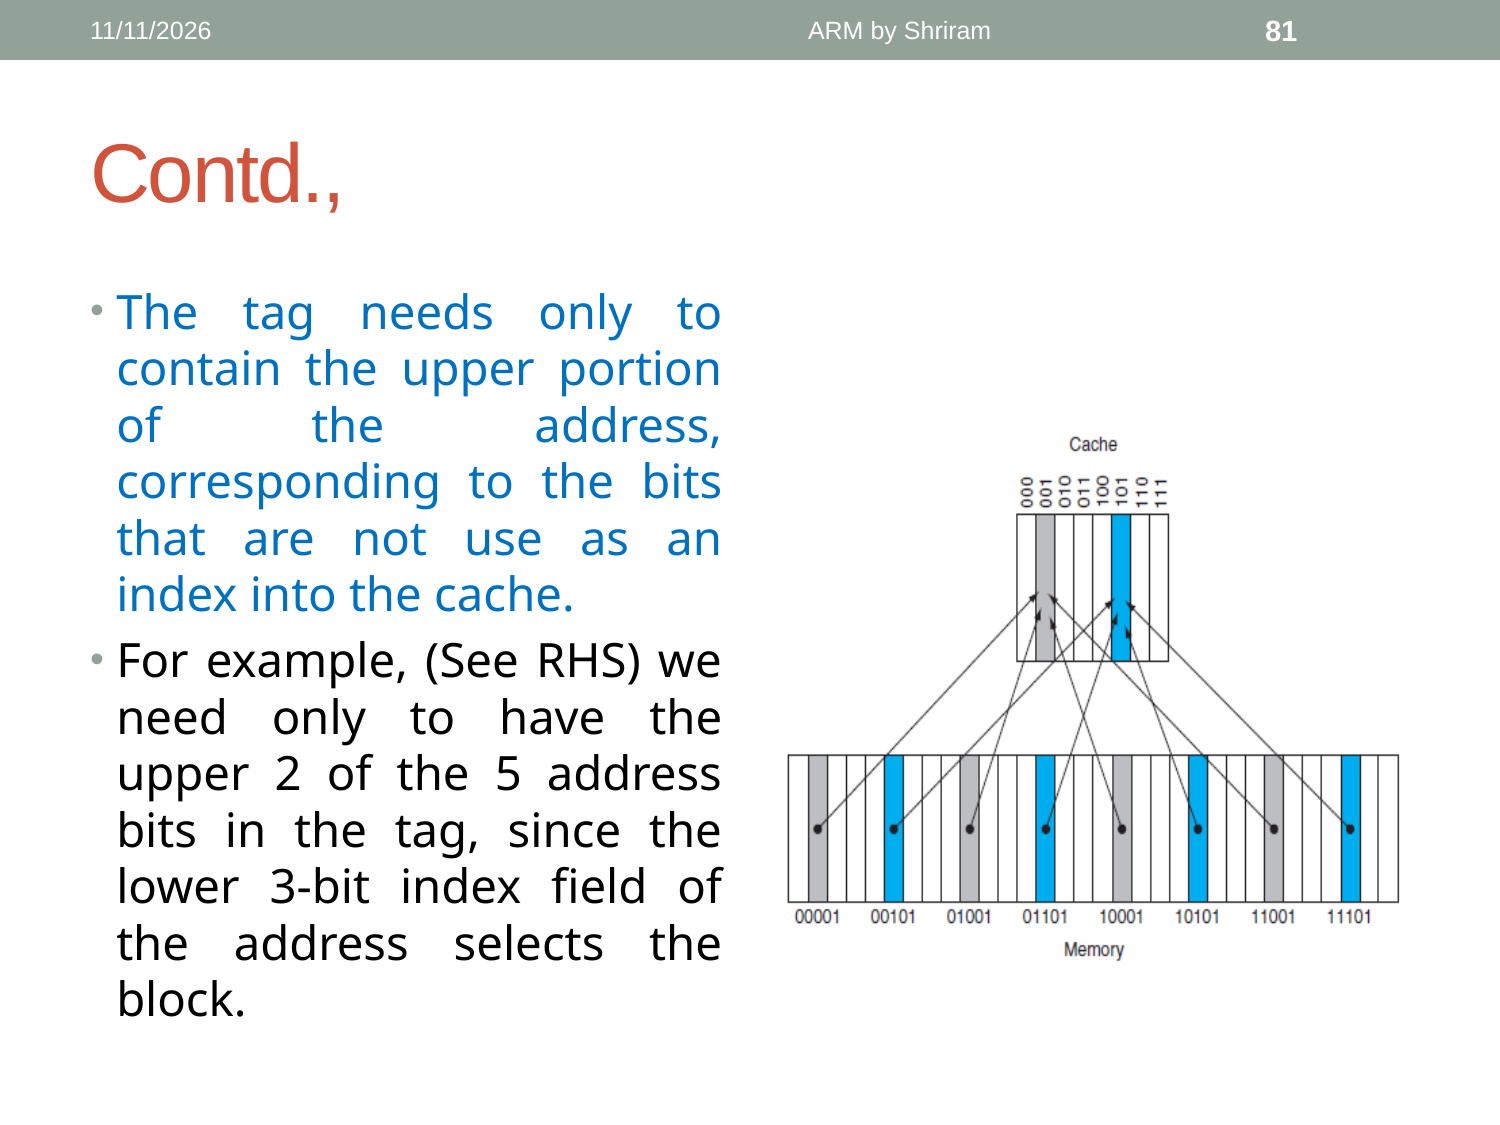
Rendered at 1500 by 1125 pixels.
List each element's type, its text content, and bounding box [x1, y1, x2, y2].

list The tag needs only to contain the upper portion of the address, corresponding to the bits that are not use as an index into the cache. For example, (See RHS) we need only to have the upper 2 of the 5 address bits in the tag, since the lower 3-bit index field of the address selects the block. [75, 274, 738, 1049]
title Contd., [75, 87, 1425, 250]
picture [749, 419, 1483, 972]
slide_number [75, 3, 550, 57]
slide_number 81 [1250, 3, 1425, 57]
footer ARM by Shriram [562, 3, 1238, 57]
